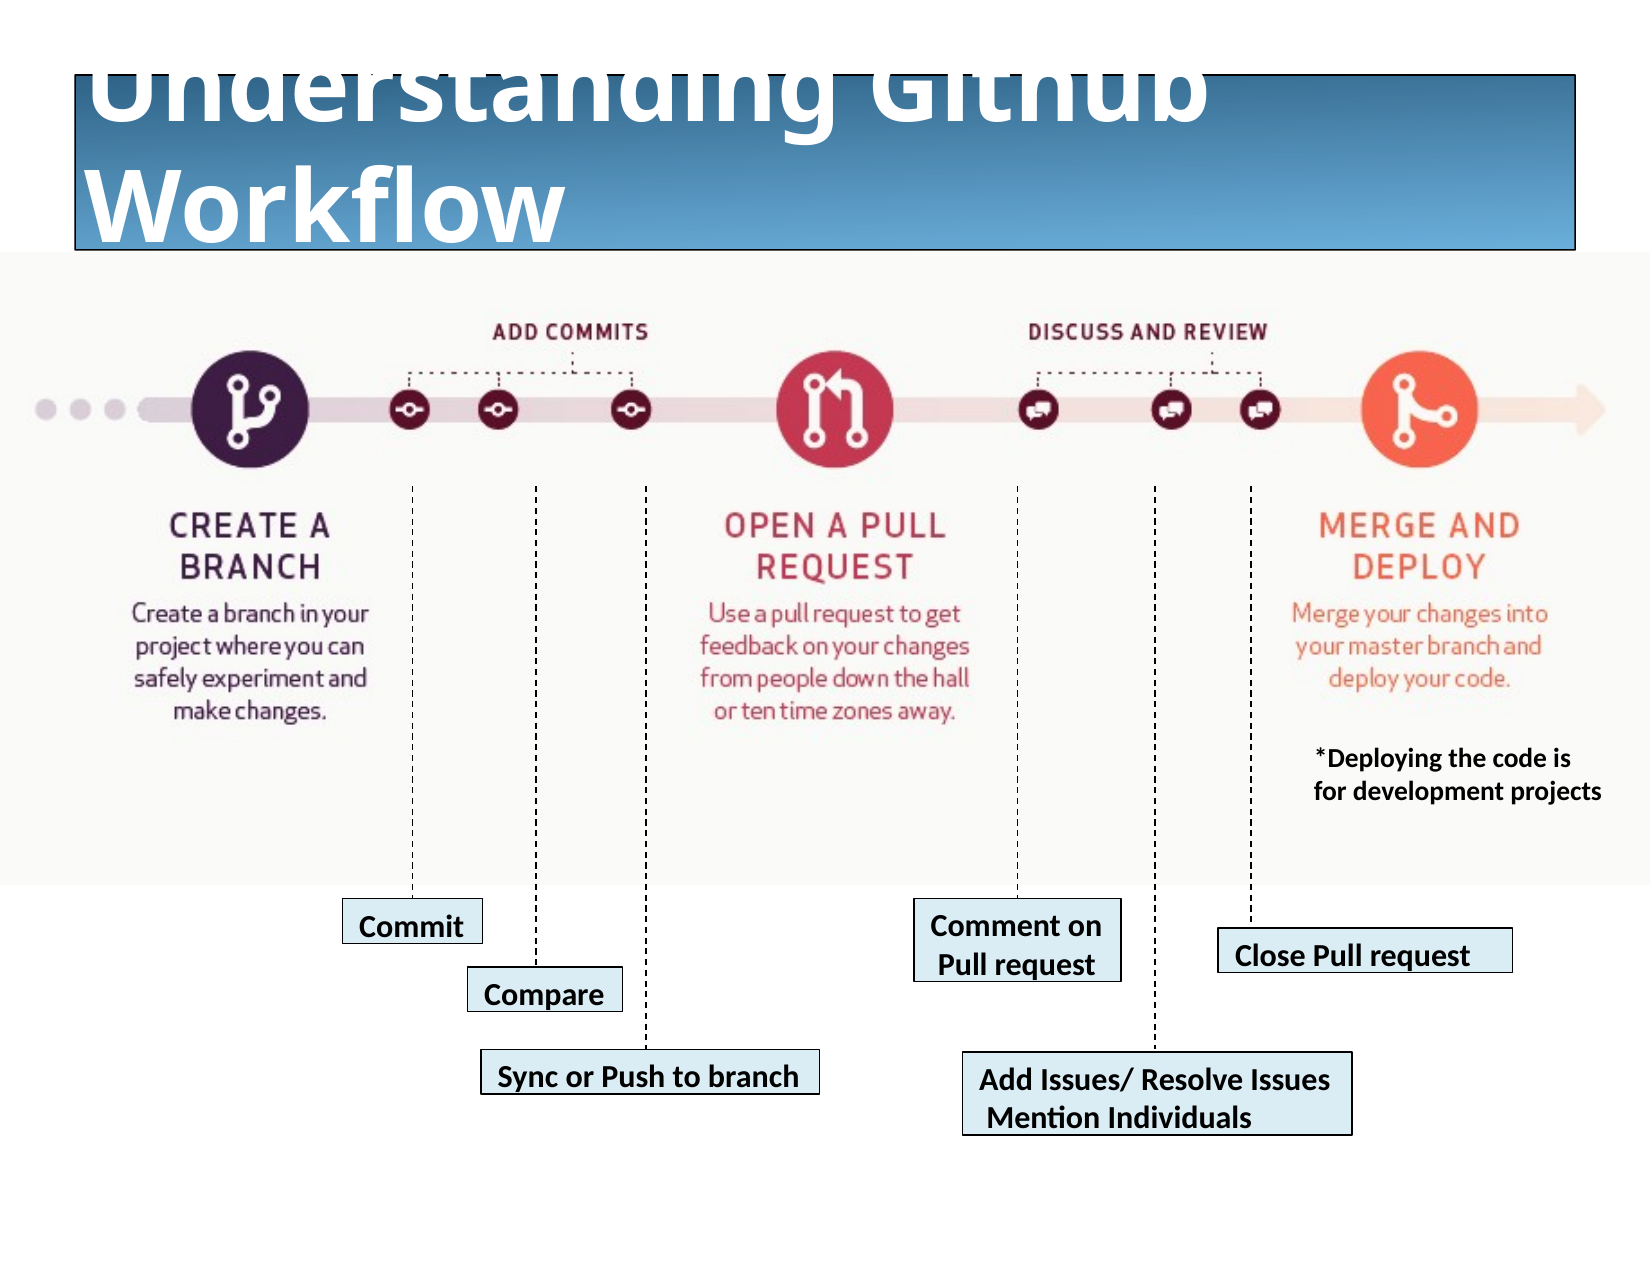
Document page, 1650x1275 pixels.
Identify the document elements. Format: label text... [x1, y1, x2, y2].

text_box Commit [342, 898, 483, 944]
text_box Sync or Push to branch [481, 1049, 820, 1095]
title Understanding Github Workflow [82, 18, 1449, 252]
text_box Add Issues/ Resolve Issues Mention Individuals [962, 1051, 1352, 1136]
picture [1449, 76, 1574, 249]
text_box [0, 252, 1650, 885]
picture [76, 76, 82, 249]
text_box Close Pull request [1218, 928, 1513, 973]
text_box *Deploying the code is for development projects [1311, 737, 1606, 806]
text_box Comment on Pull request [914, 898, 1121, 982]
text_box Compare [467, 966, 623, 1012]
